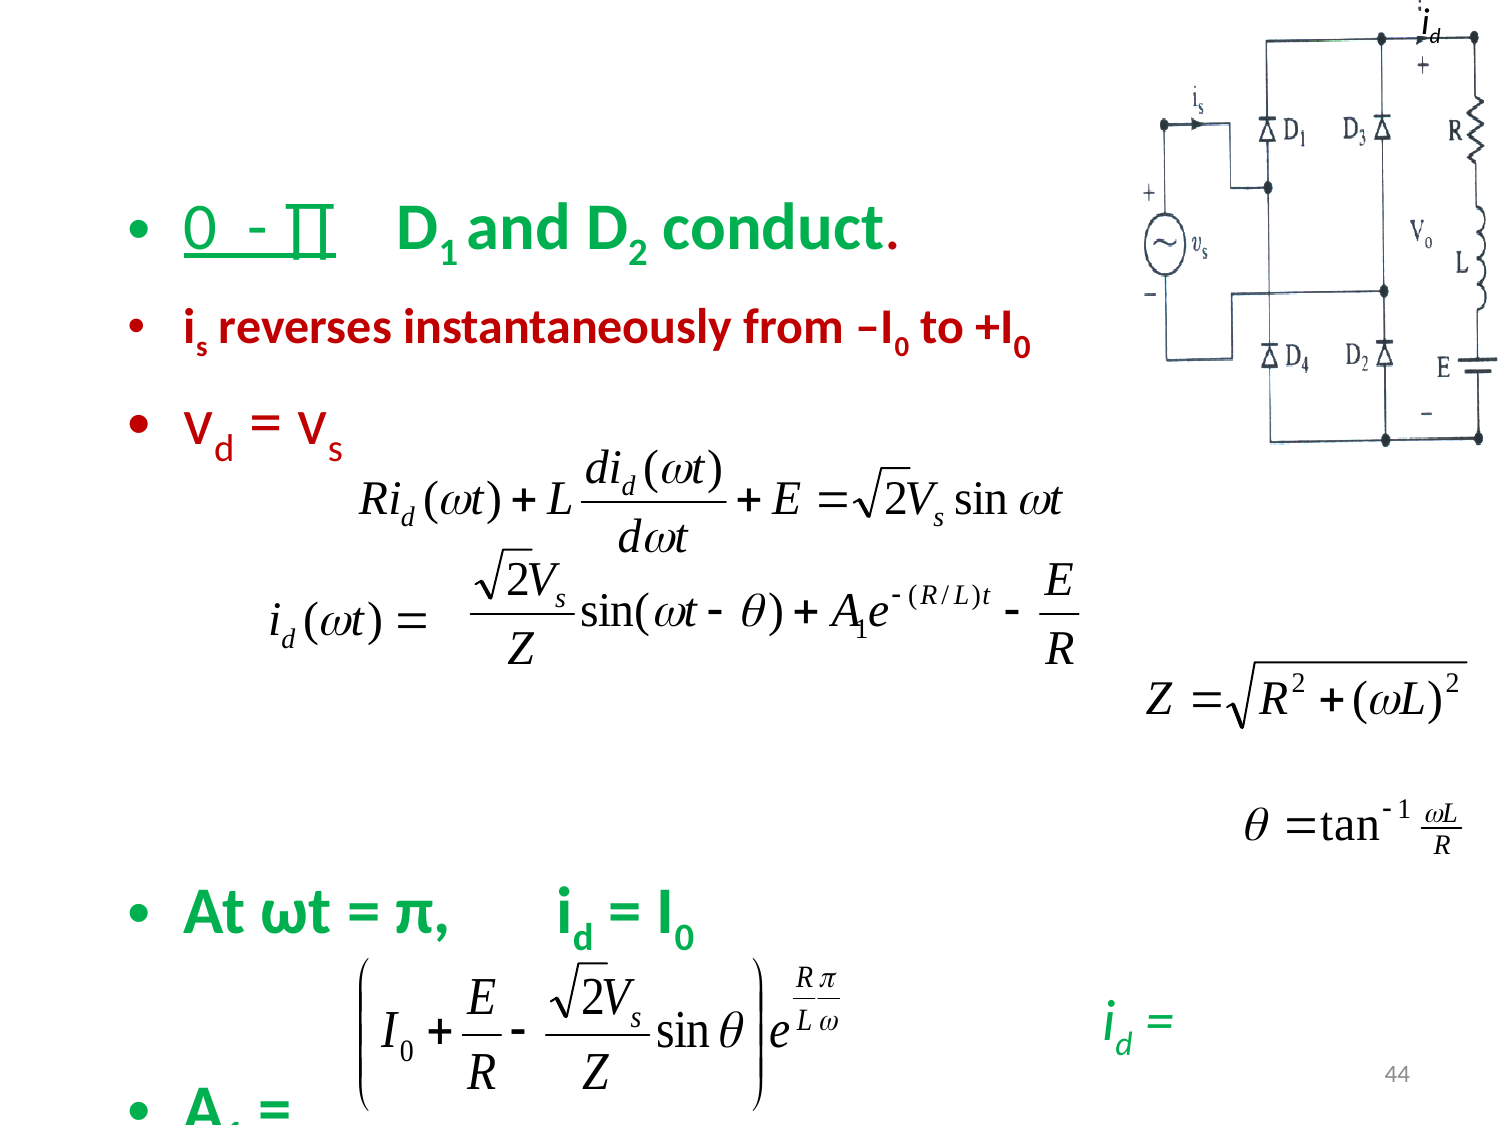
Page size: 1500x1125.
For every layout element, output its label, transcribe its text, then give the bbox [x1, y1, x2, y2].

slide_number 44 [1074, 1042, 1425, 1103]
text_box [1137, 649, 1476, 739]
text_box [349, 945, 852, 1124]
list 0 - ∏ D1 and D2 conduct. is reverses instantaneously from –I0 to +I0 vd = vs At ωt = π, id = I0 A1 = [112, 174, 1500, 1125]
picture [1137, 0, 1500, 463]
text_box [462, 537, 1088, 676]
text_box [349, 437, 1075, 563]
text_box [1237, 787, 1473, 865]
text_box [262, 587, 430, 661]
text_box id = [1087, 975, 1213, 1070]
